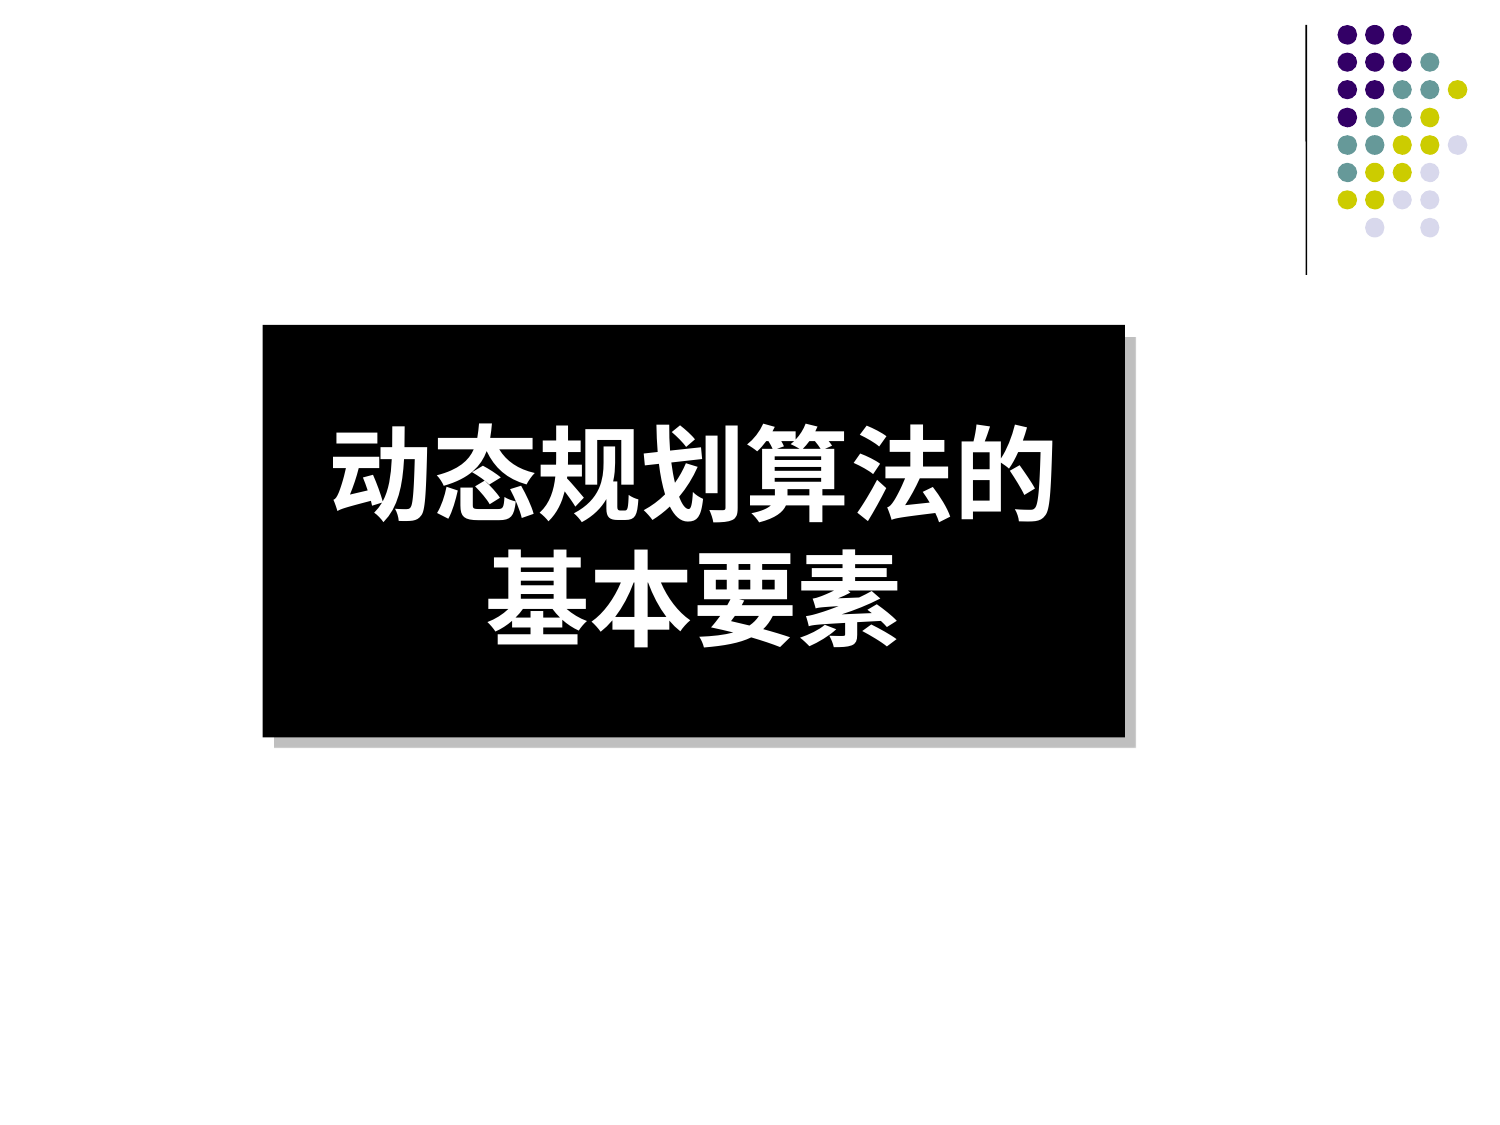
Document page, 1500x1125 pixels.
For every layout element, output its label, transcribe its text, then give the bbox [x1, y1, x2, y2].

text_box 动态规划算法的基本要素 [262, 324, 1125, 738]
